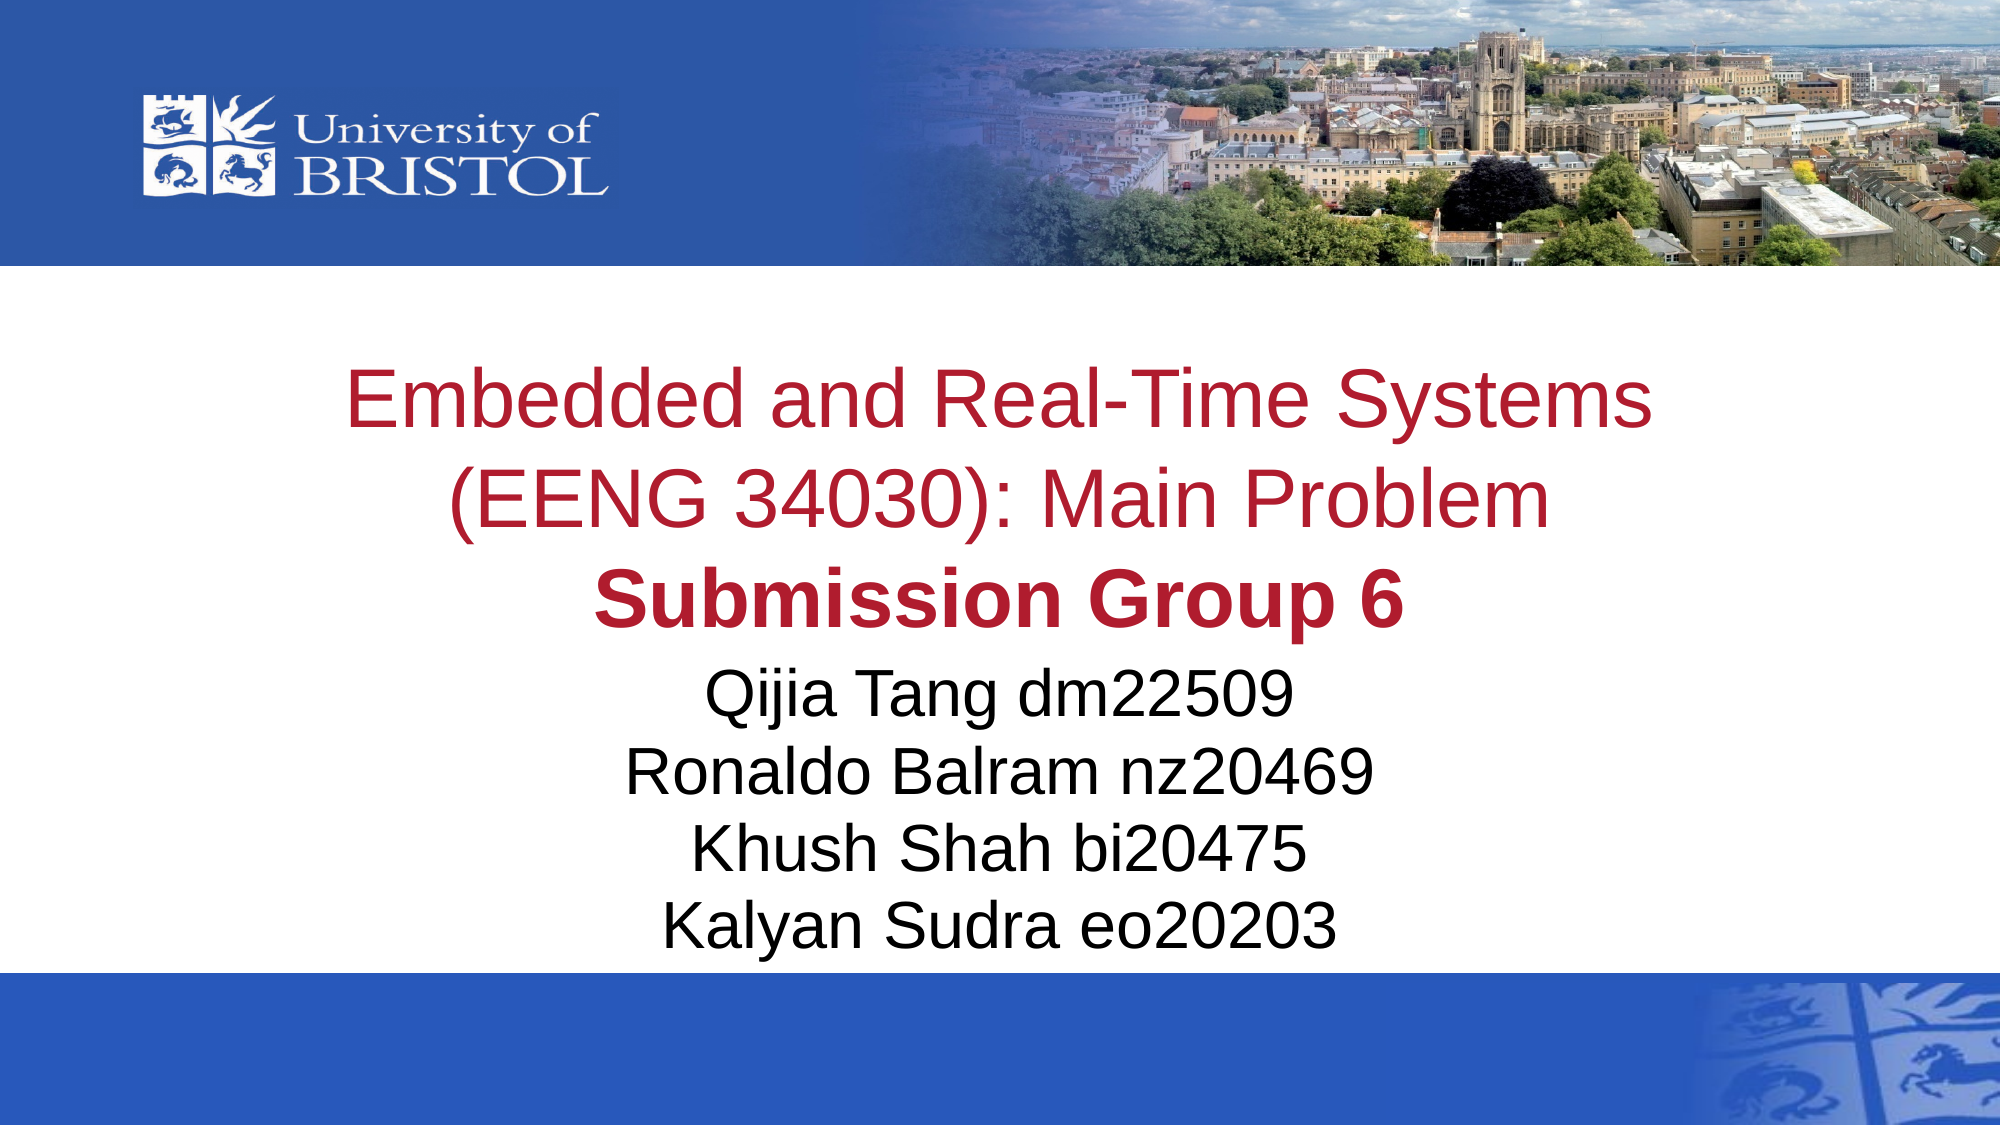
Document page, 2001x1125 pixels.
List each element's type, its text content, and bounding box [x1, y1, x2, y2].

picture [0, 0, 2000, 266]
title Embedded and Real-Time Systems (EENG 34030): Main Problem Submission Group 6 [249, 344, 1750, 648]
picture [1386, 983, 2000, 1125]
text_box Qijia Tang dm22509 Ronaldo Balram nz20469 Khush Shah bi20475 Kalyan Sudra eo20203 [249, 665, 1750, 957]
